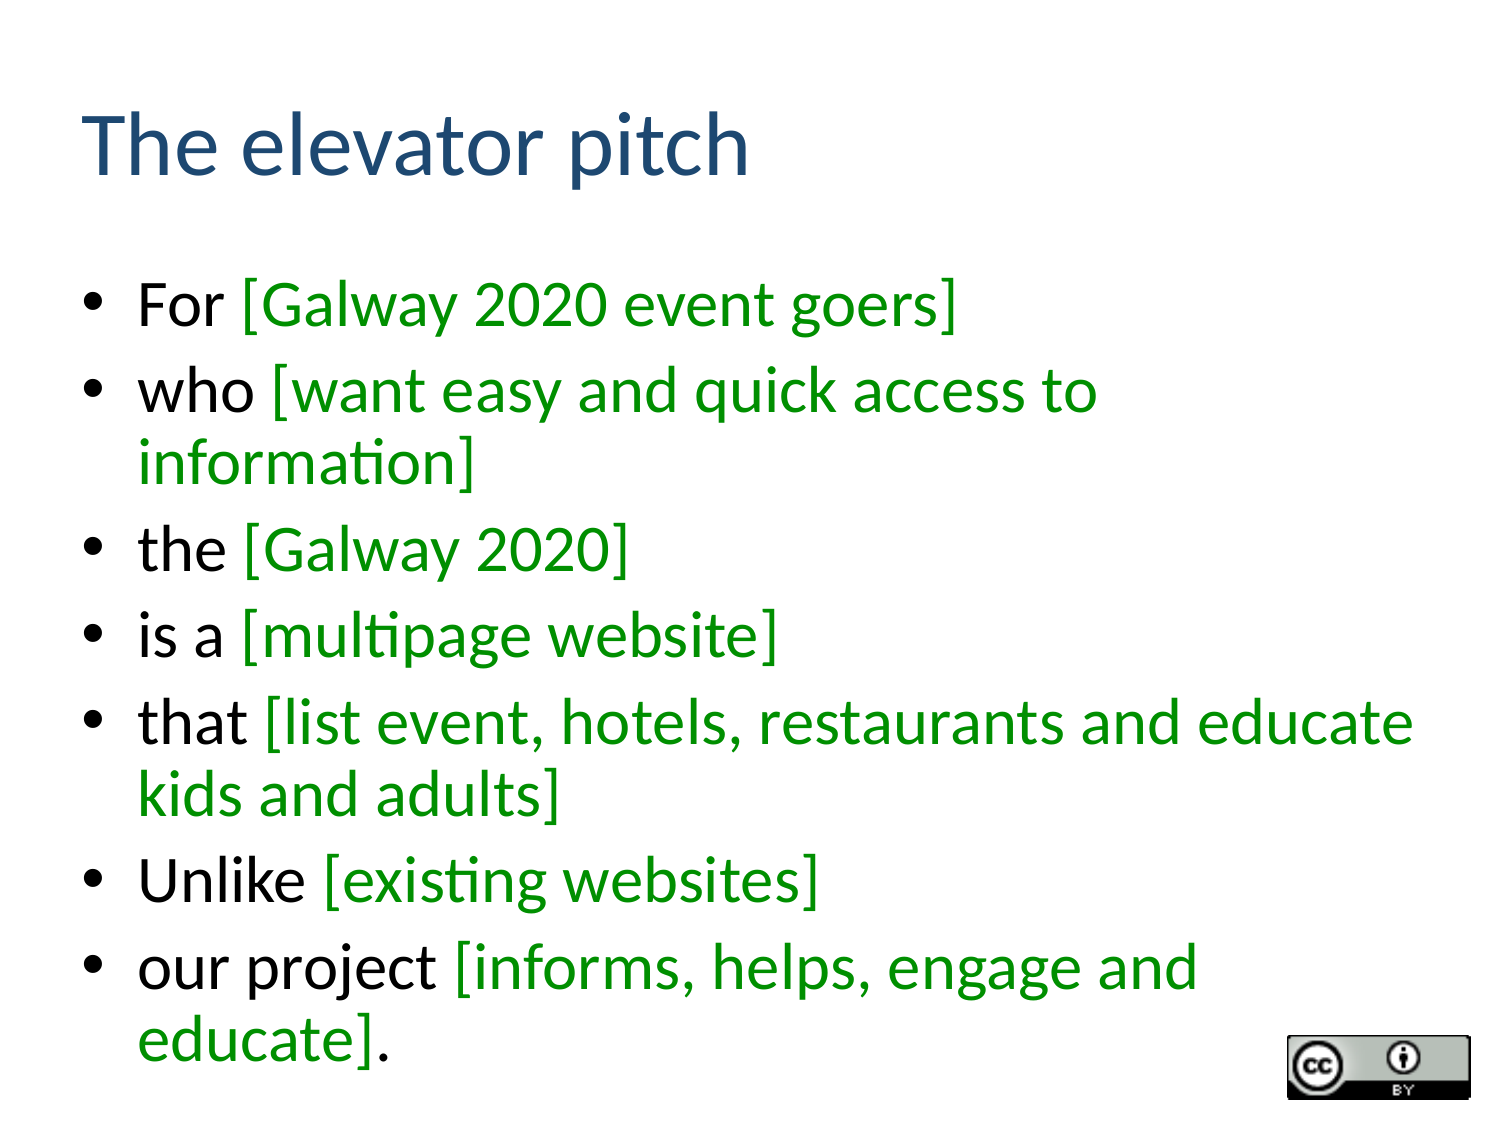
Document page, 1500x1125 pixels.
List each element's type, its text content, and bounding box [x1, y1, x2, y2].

picture [1287, 1035, 1471, 1101]
list For [Galway 2020 event goers] who [want easy and quick access to information] the [Galway 2020] is a [multipage website] that [list event, hotels, restaurants and educate kids and adults] Unlike [existing websites] our project [informs, helps, engage and educate]. [74, 261, 1426, 1006]
title The elevator pitch [74, 44, 1426, 234]
